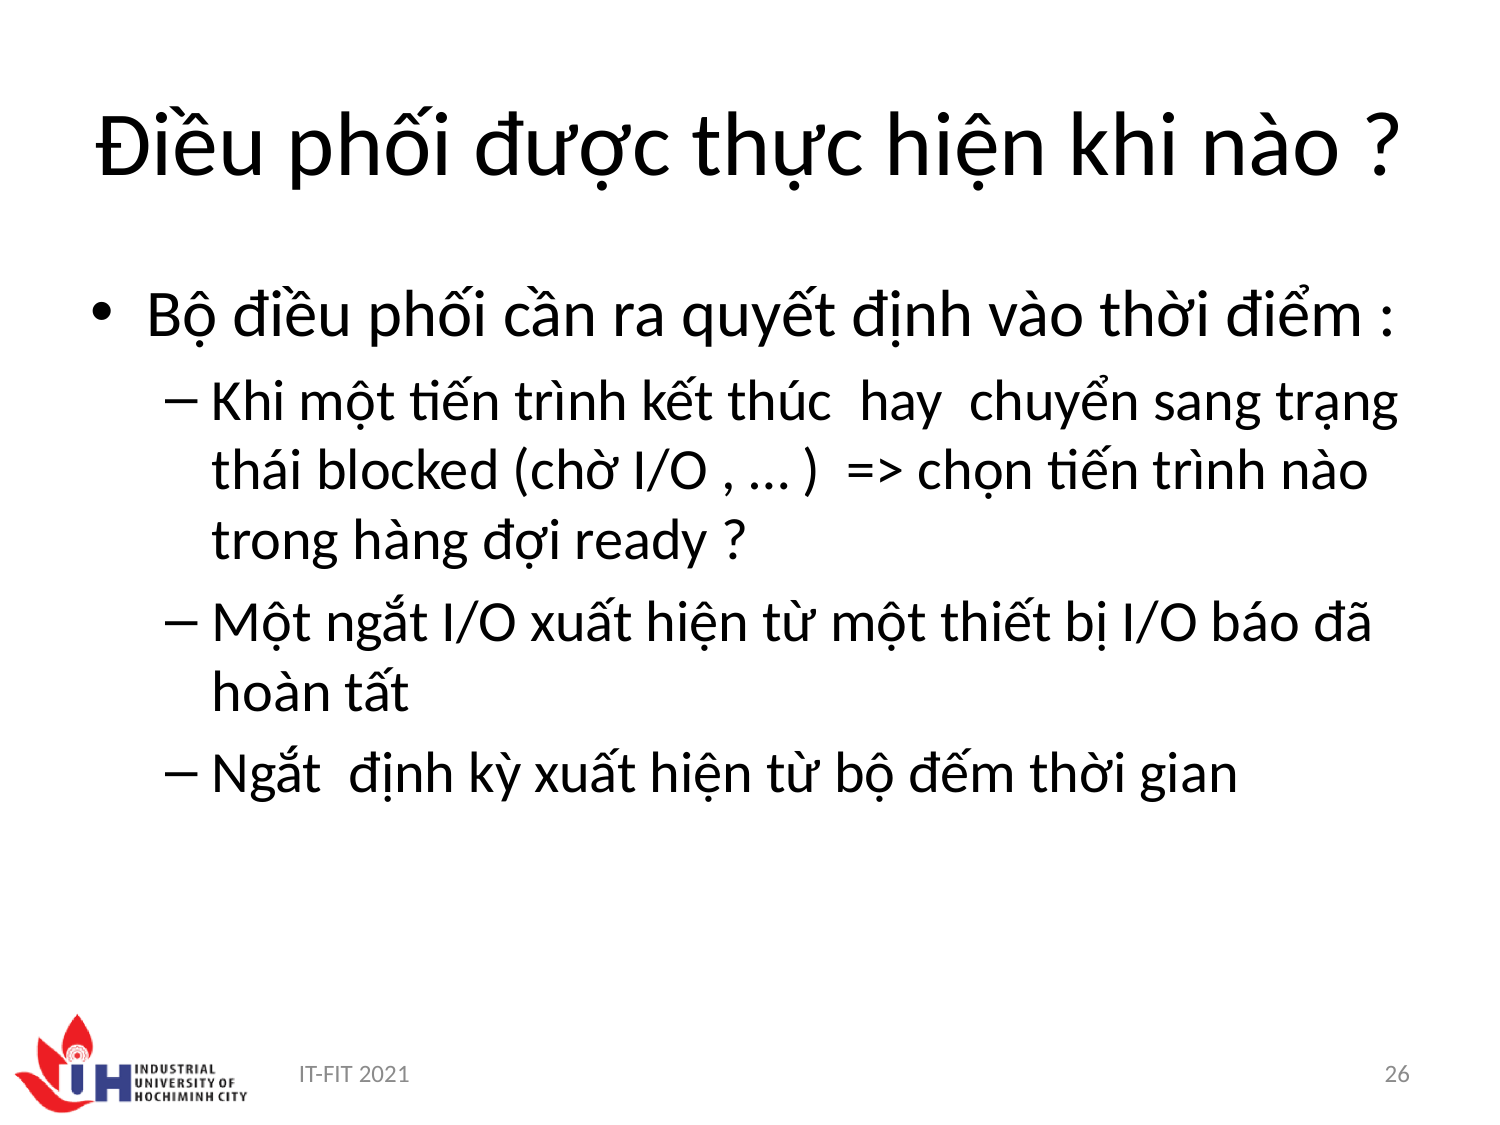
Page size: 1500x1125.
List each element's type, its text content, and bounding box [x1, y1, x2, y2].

picture [11, 1012, 250, 1115]
list Bộ điều phối cần ra quyết định vào thời điểm : Khi một tiến trình kết thúc hay chuyển sang trạng thái blocked (chờ I/O , … ) => chọn tiến trình nào trong hàng đợi ready ? Một ngắt I/O xuất hiện từ một thiết bị I/O báo đã hoàn tất Ngắt định kỳ xuất hiện từ bộ đếm thời gian [75, 262, 1425, 1005]
slide_number 26 [1074, 1042, 1425, 1103]
slide_number IT-FIT 2021 [75, 1042, 425, 1103]
title Điều phối được thực hiện khi nào ? [75, 45, 1425, 233]
